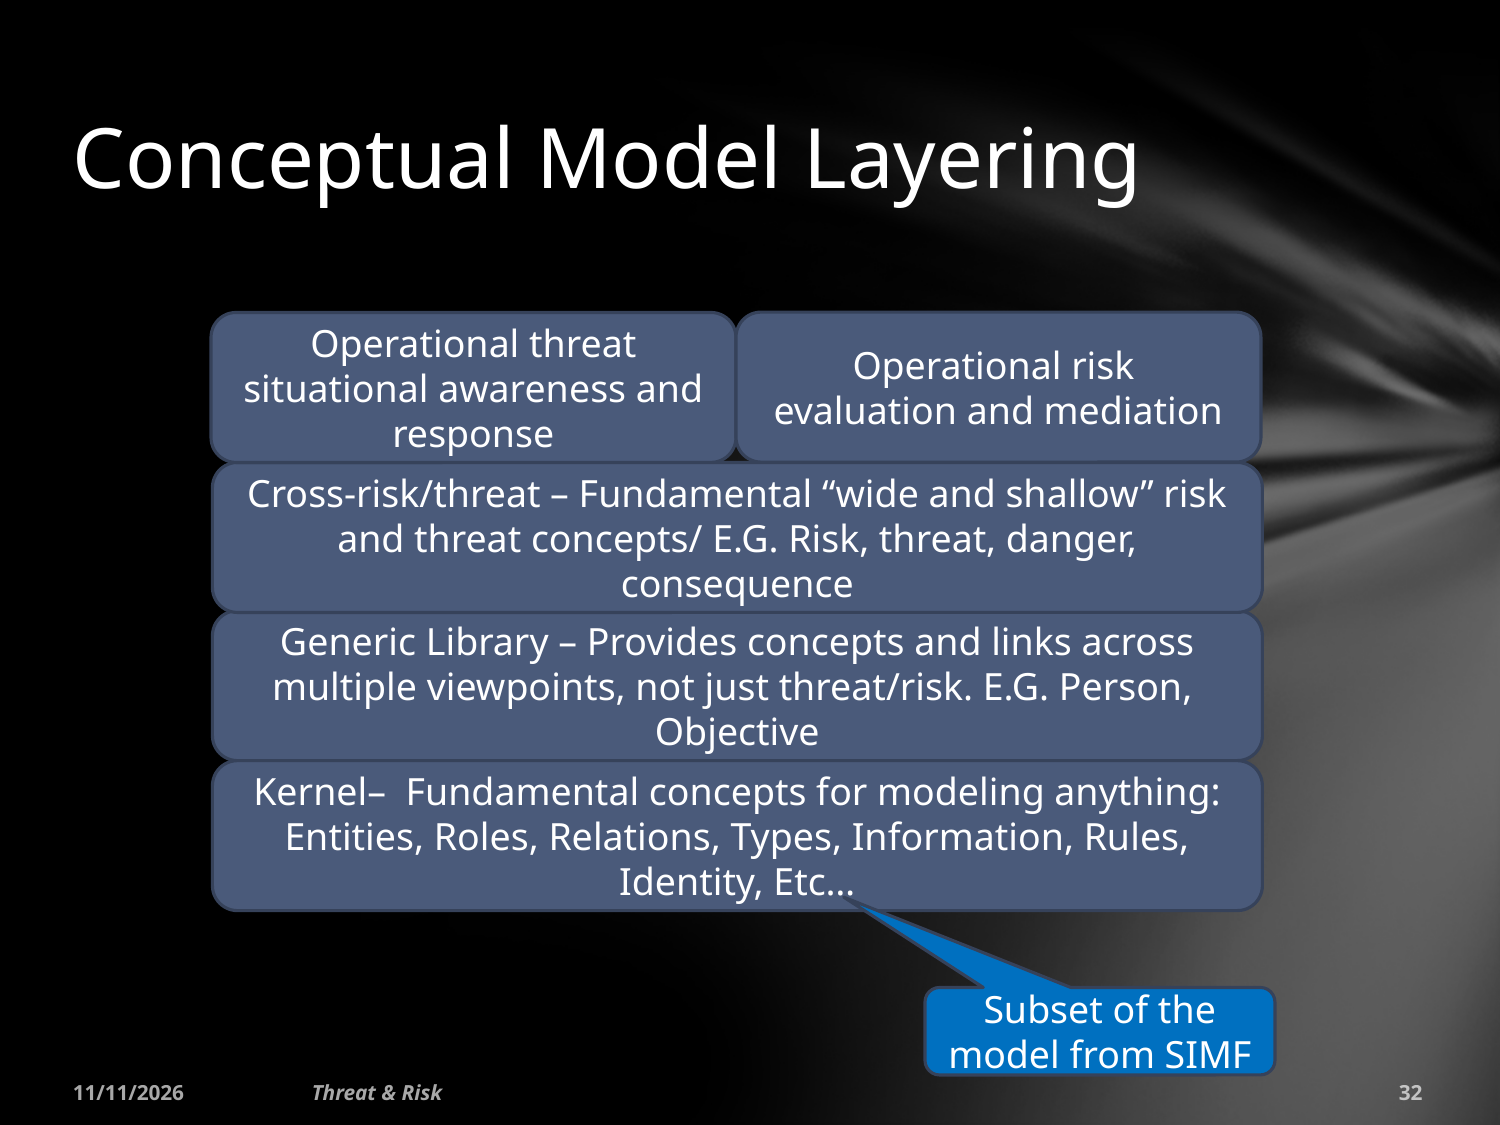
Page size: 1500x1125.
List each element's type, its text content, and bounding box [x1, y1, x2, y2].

title Conceptual Model Layering [57, 37, 1318, 213]
slide_number 32 [1293, 1073, 1438, 1115]
text_box Generic Library – Provides concepts and links across multiple viewpoints, not just threat/risk. E.G. Person, Objective [210, 612, 1264, 761]
footer Threat & Risk [296, 1073, 968, 1115]
text_box Subset of the model from SIMF [842, 895, 1277, 1077]
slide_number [57, 1073, 296, 1115]
text_box Kernel– Fundamental concepts for modeling anything: Entities, Roles, Relations, Types, Information, Rules, Identity, Etc… [210, 759, 1264, 913]
text_box Cross-risk/threat – Fundamental “wide and shallow” risk and threat concepts/ E.G. Risk, threat, danger, consequence [210, 460, 1264, 615]
text_box Operational risk evaluation and mediation [734, 310, 1263, 464]
text_box Operational threat situational awareness and response [209, 310, 736, 465]
